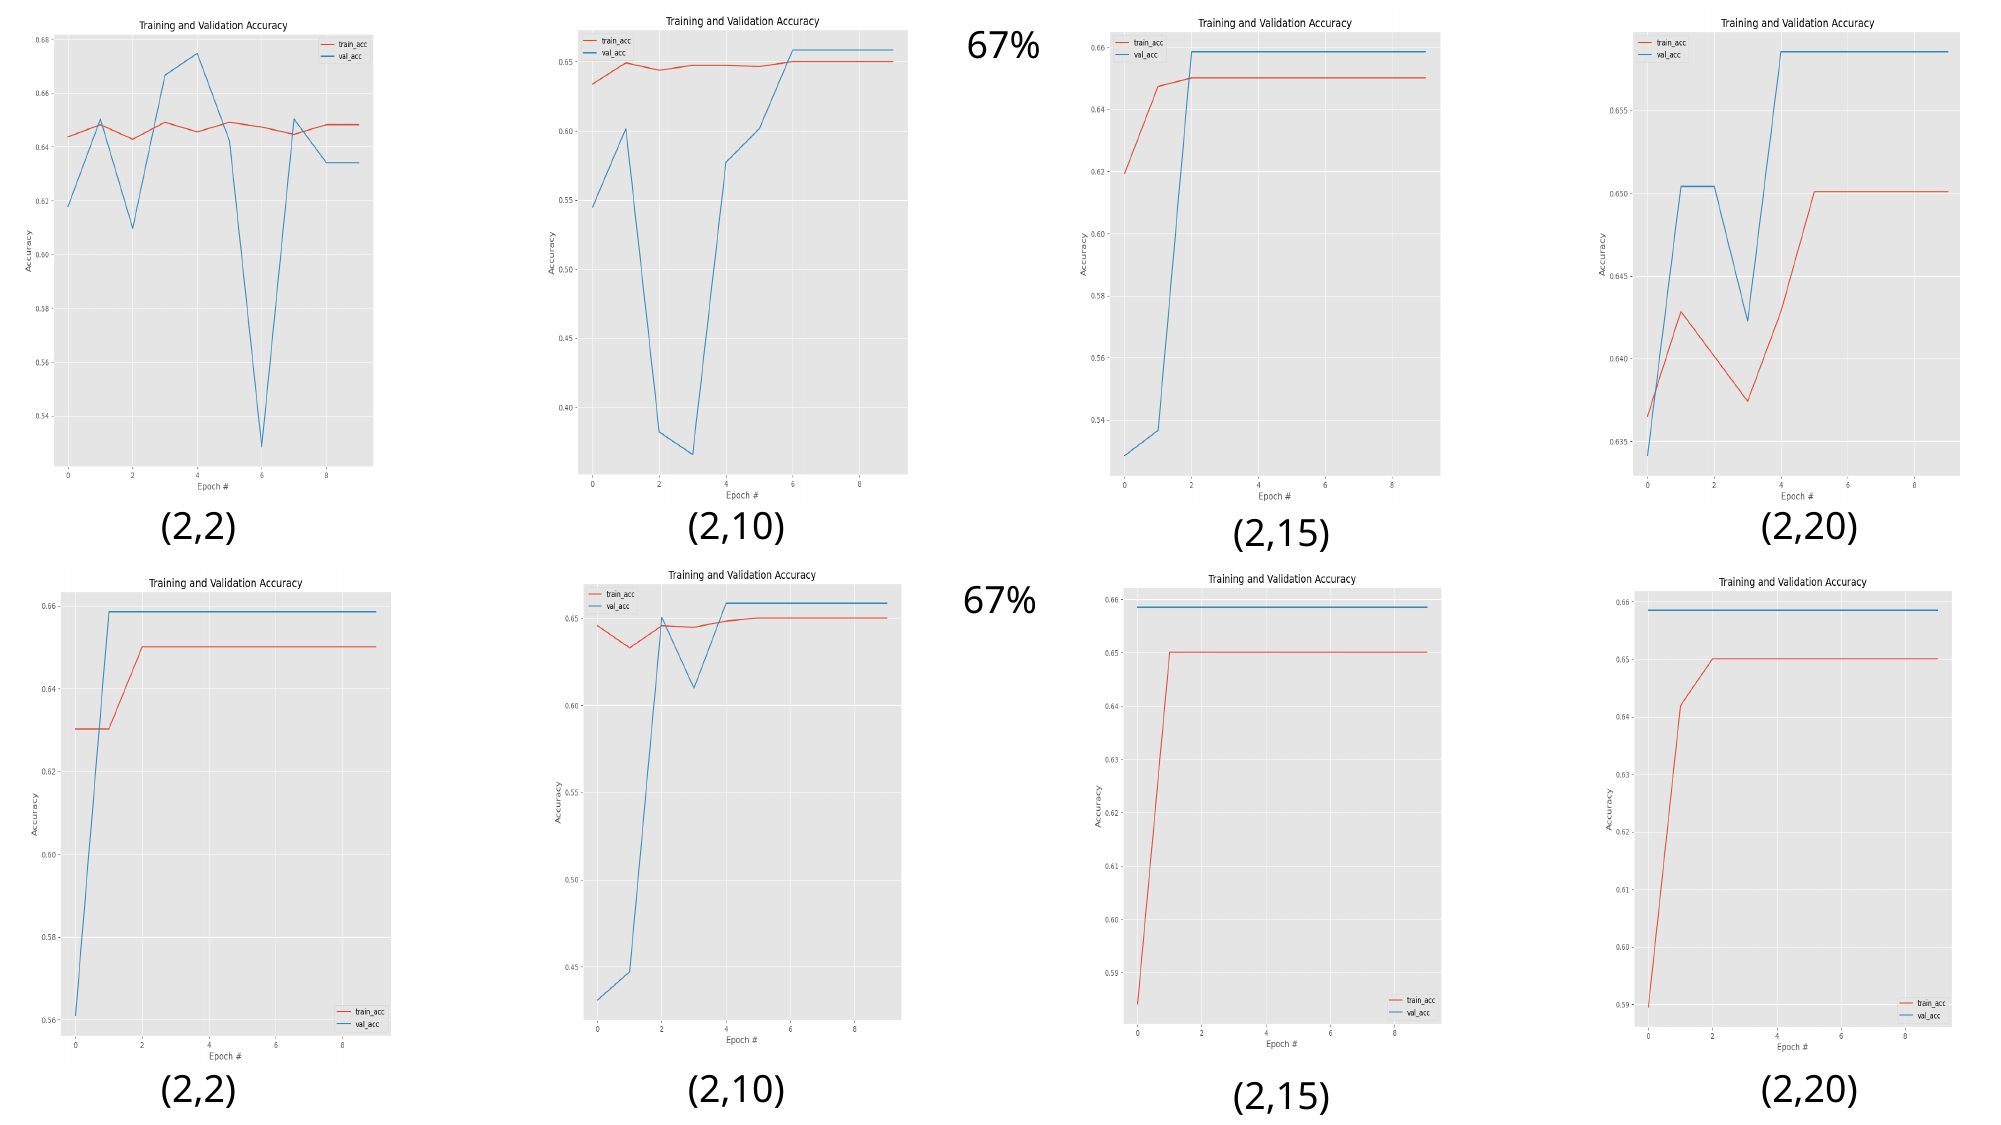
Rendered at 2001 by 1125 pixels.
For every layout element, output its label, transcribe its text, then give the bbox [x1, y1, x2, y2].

text_box 67% [916, 569, 1090, 629]
text_box (2,10) [661, 509, 812, 555]
picture [1600, 569, 1960, 1058]
picture [1076, 9, 1446, 509]
text_box 67% [918, 13, 1076, 74]
text_box (2,10) [661, 1057, 812, 1118]
text_box (2,15) [1206, 1064, 1357, 1125]
text_box (2,20) [1734, 509, 1885, 555]
text_box (2,2) [123, 509, 274, 555]
picture [18, 9, 389, 509]
text_box (2,20) [1734, 1058, 1885, 1118]
picture [1590, 9, 1961, 509]
picture [18, 569, 413, 1069]
picture [548, 9, 918, 509]
picture [550, 562, 916, 1051]
picture [1090, 566, 1456, 1055]
text_box (2,2) [123, 1069, 274, 1118]
text_box (2,15) [1206, 509, 1357, 562]
